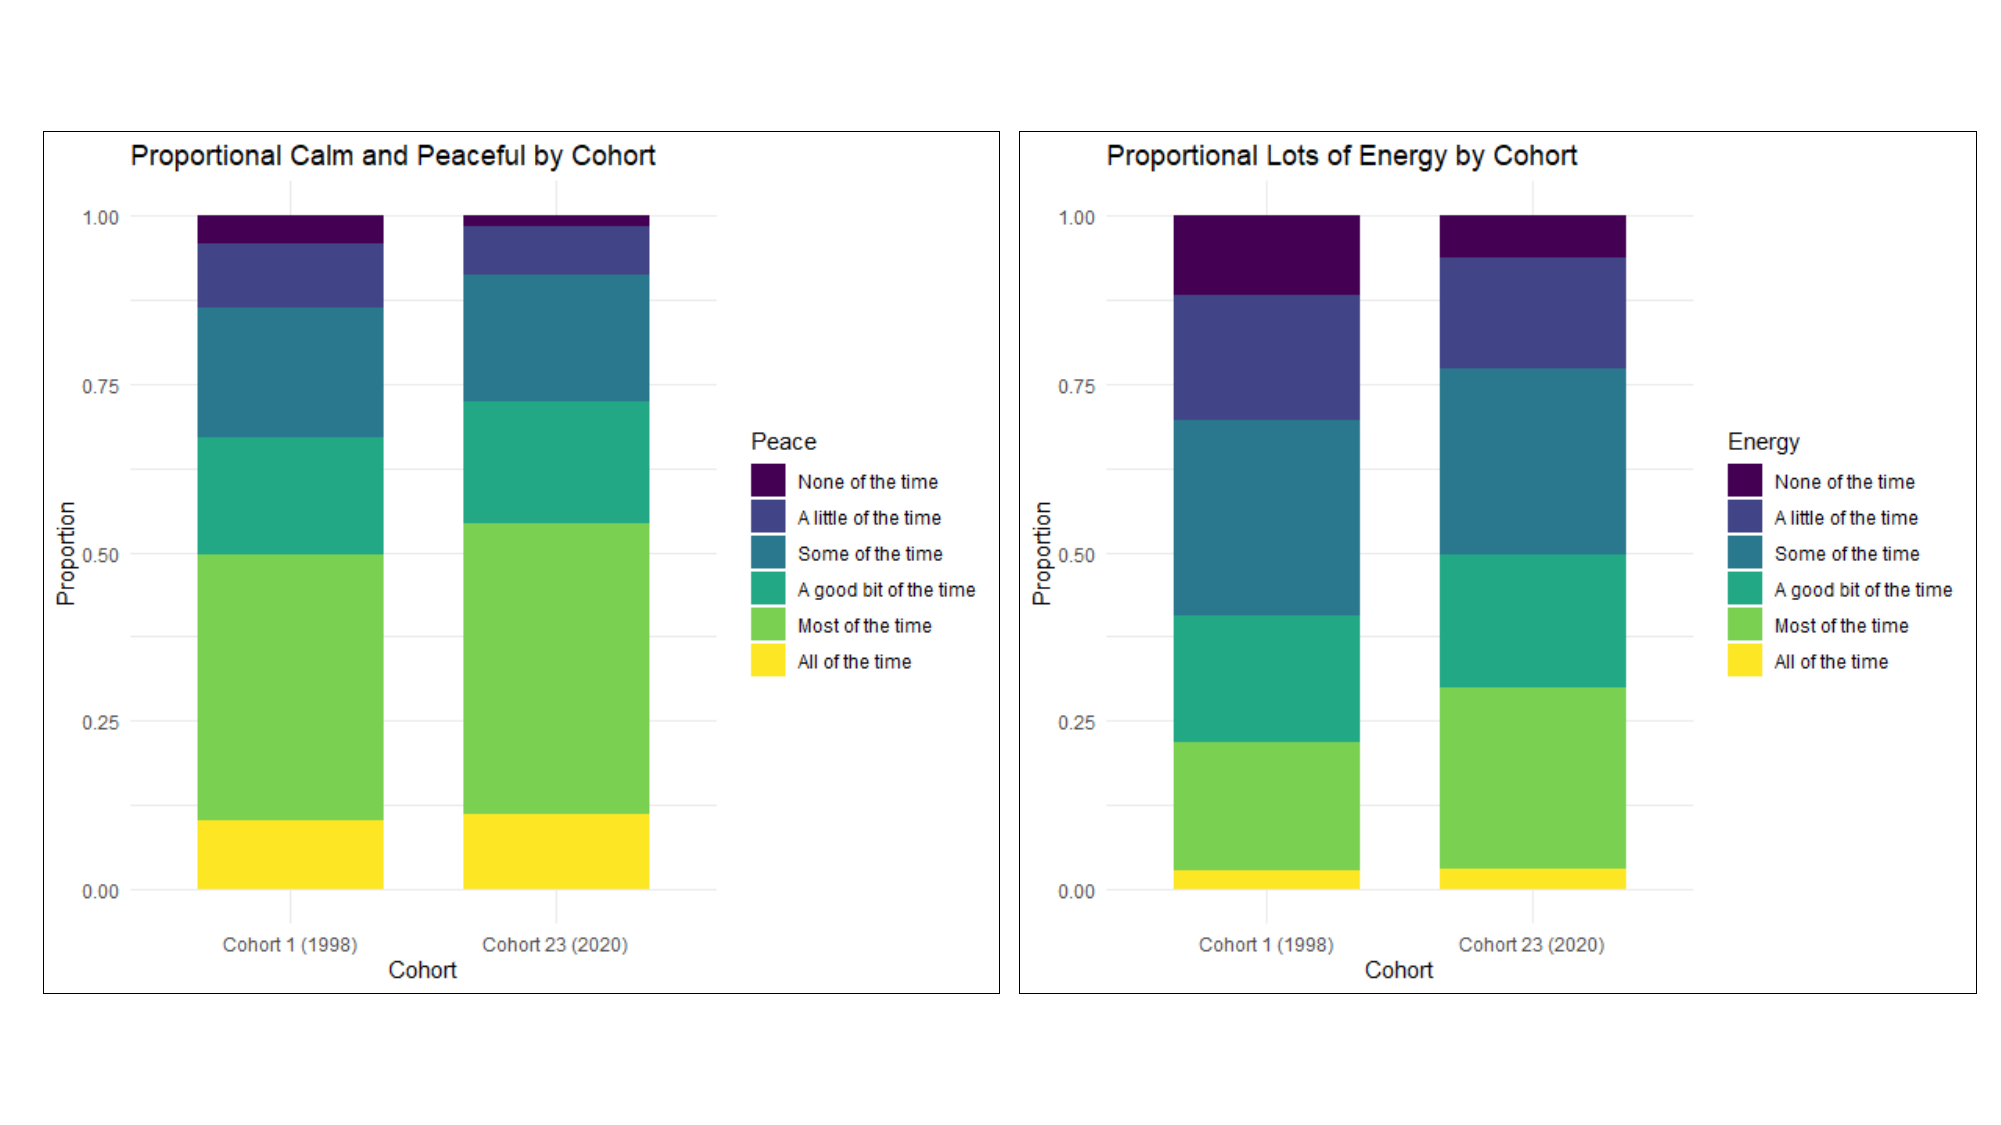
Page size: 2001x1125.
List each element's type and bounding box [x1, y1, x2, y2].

picture [43, 130, 1001, 995]
picture [1019, 130, 1977, 995]
